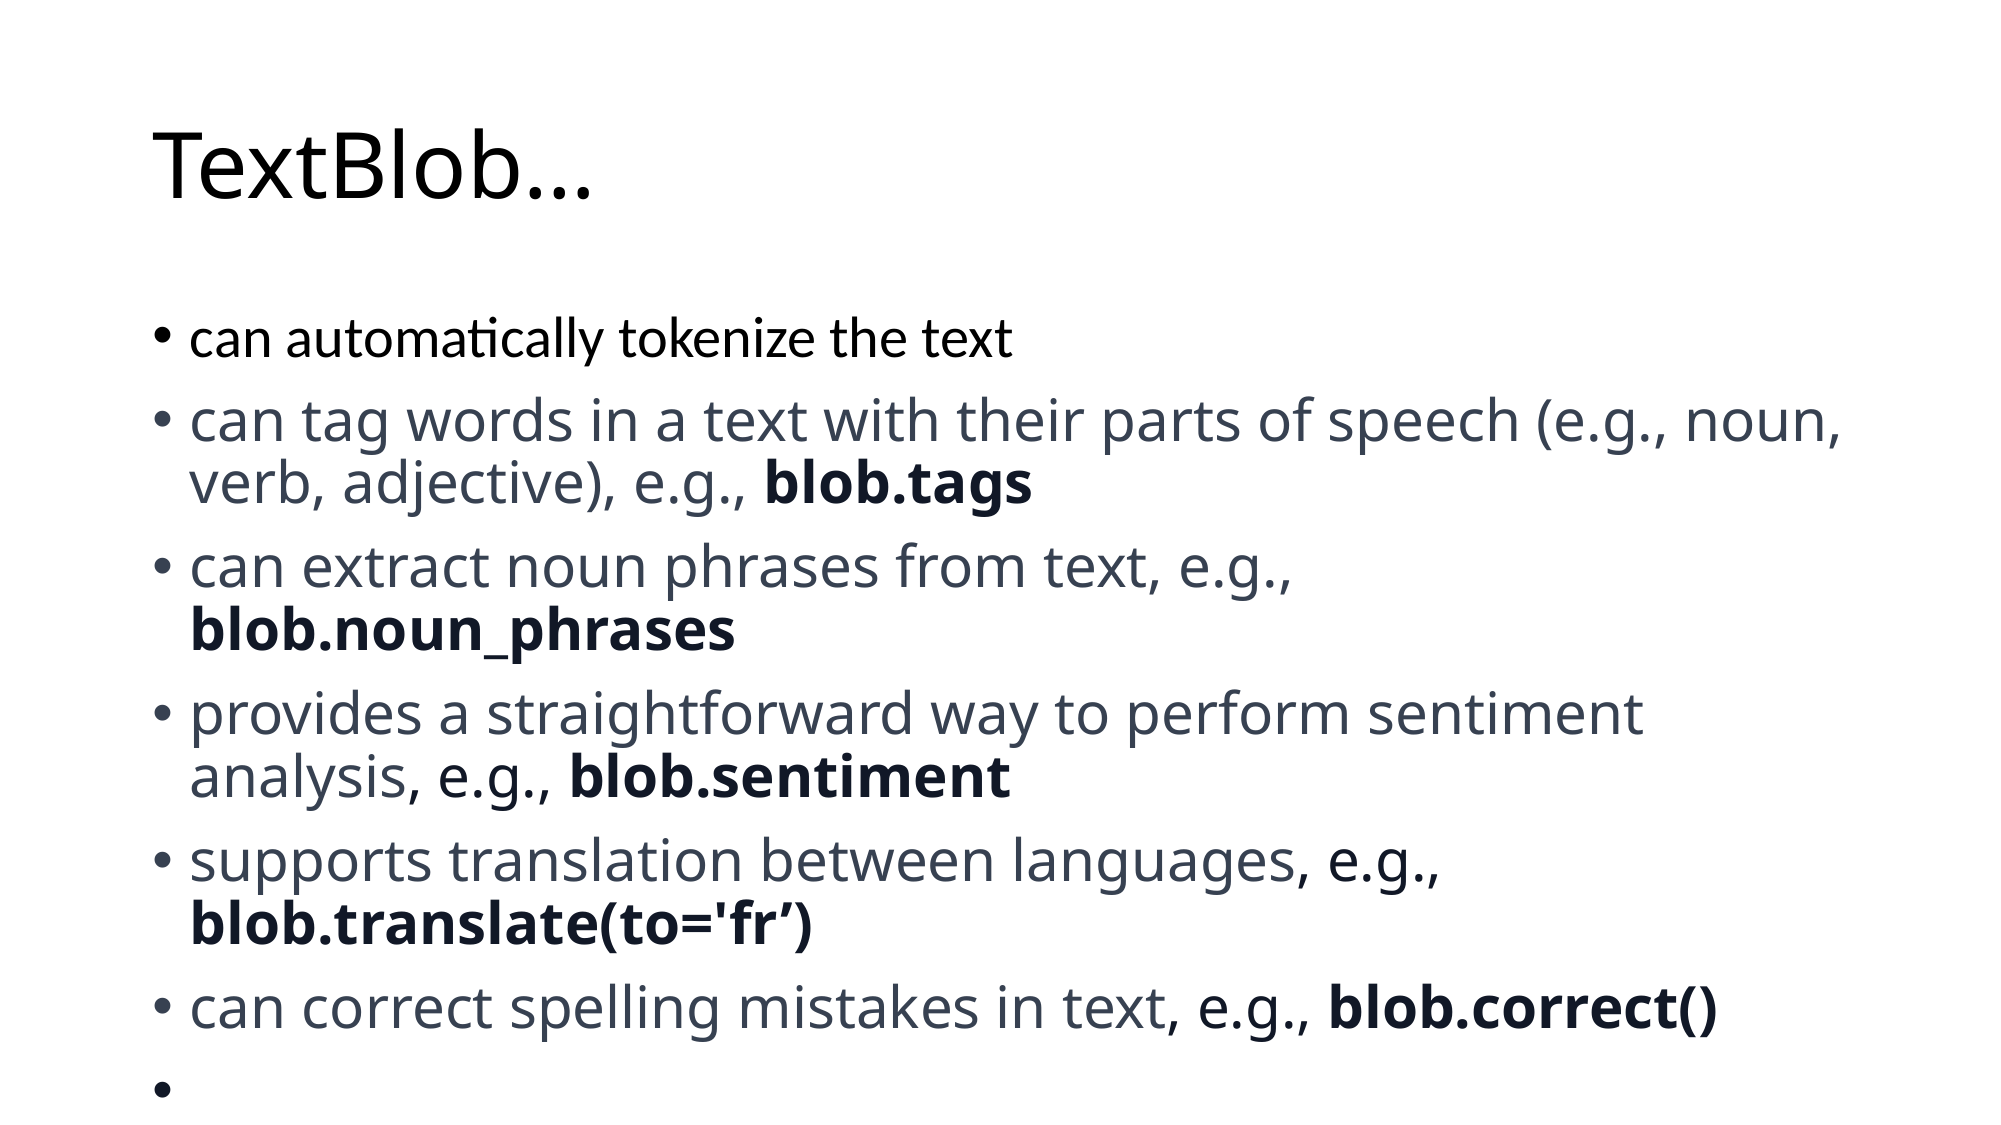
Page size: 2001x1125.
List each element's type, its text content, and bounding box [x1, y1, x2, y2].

title TextBlob… [137, 59, 1863, 278]
list can automatically tokenize the text can tag words in a text with their parts of speech (e.g., noun, verb, adjective), e.g., blob.tags can extract noun phrases from text, e.g., blob.noun_phrases provides a straightforward way to perform sentiment analysis, e.g., blob.sentiment supports translation between languages, e.g., blob.translate(to='fr’) can correct spelling mistakes in text, e.g., blob.correct() [137, 299, 1863, 1014]
